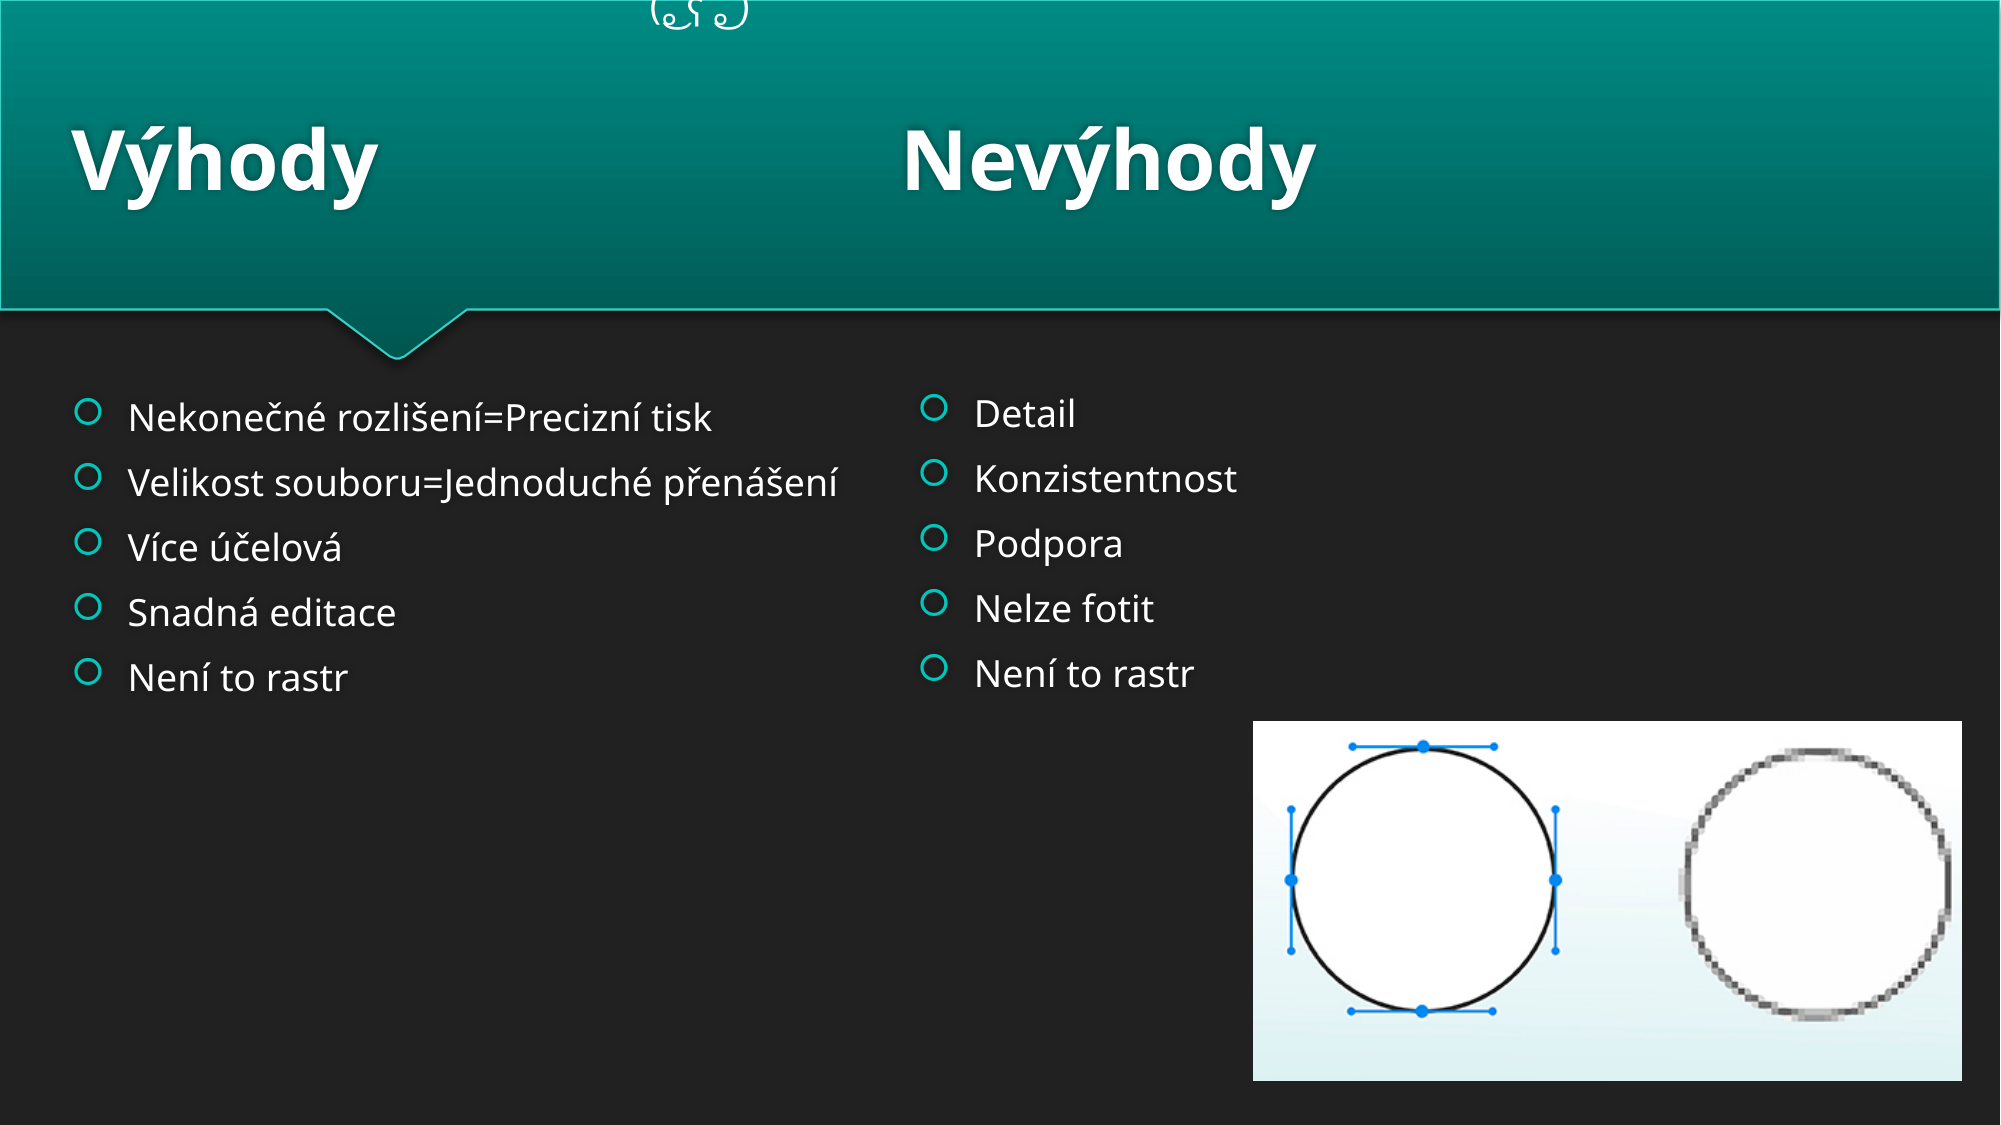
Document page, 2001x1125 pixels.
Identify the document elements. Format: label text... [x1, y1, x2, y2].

list Výhody [56, 79, 880, 216]
picture [1252, 720, 1962, 1081]
list Nekonečné rozlišení=Precizní tisk Velikost souboru=Jednoduché přenášení Více účelová Snadná editace Není to rastr [56, 386, 903, 930]
list Detail Konzistentnost Podpora Nelze fotit Není to rastr [905, 382, 1753, 926]
text_box ( ͡° ͜ʖ ͡°) [617, 0, 765, 44]
list Nevýhody [885, 79, 1736, 216]
